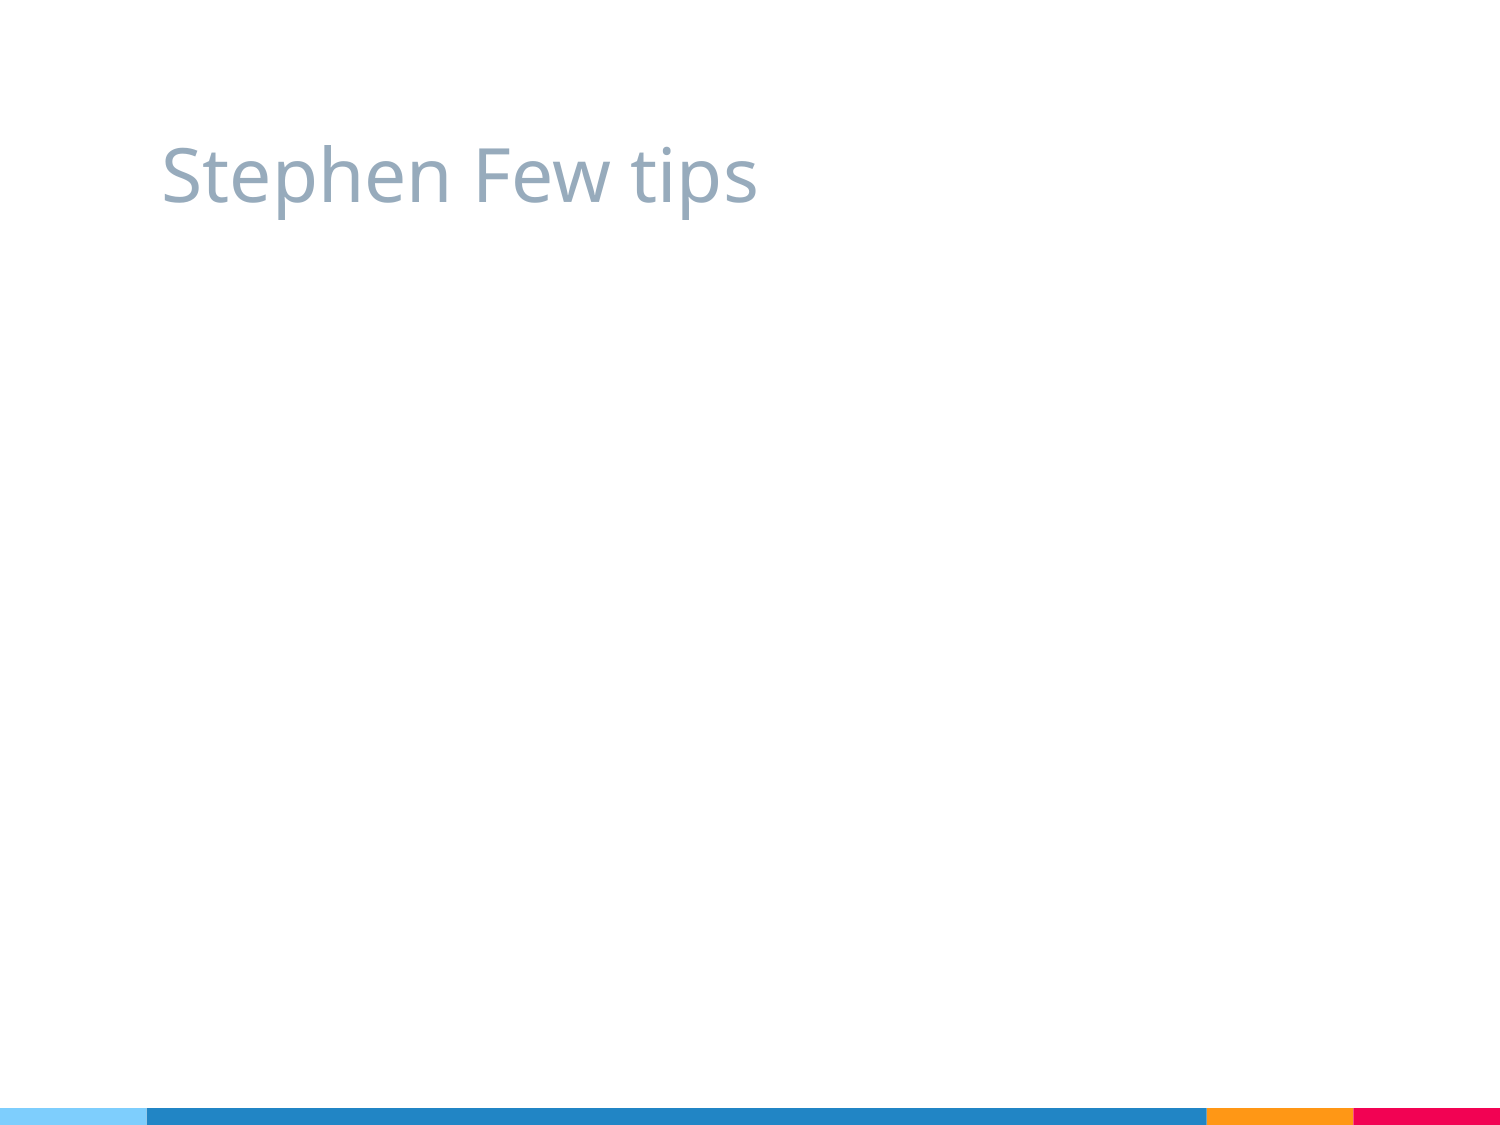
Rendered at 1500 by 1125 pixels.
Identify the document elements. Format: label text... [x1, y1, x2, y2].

title Stephen Few tips [146, 45, 1207, 233]
